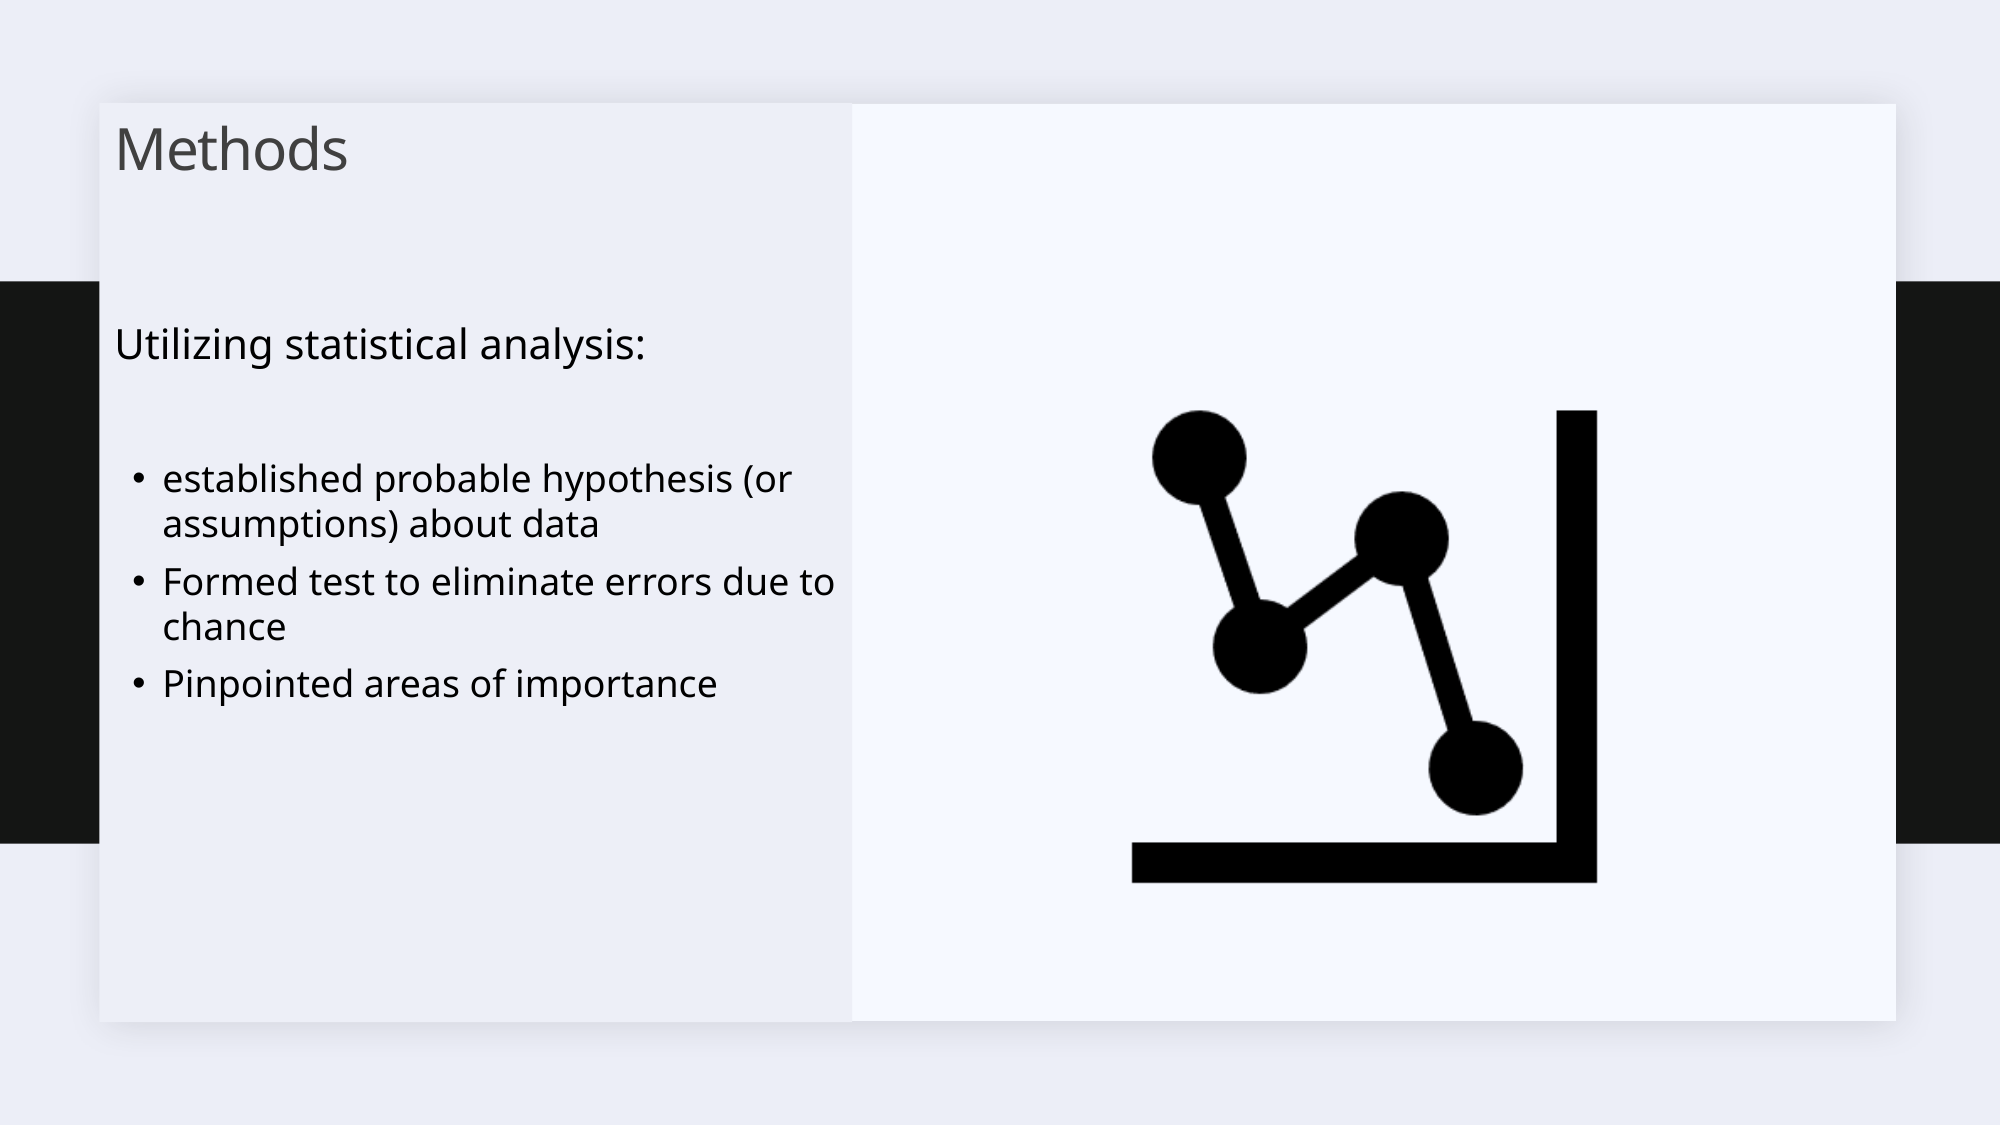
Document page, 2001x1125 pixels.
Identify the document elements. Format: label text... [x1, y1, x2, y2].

title Methods [99, 102, 1037, 200]
list Utilizing statistical analysis: established probable hypothesis (or assumptions) about data Formed test to eliminate errors due to chance Pinpointed areas of importance [99, 200, 853, 1023]
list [1037, 323, 1686, 971]
